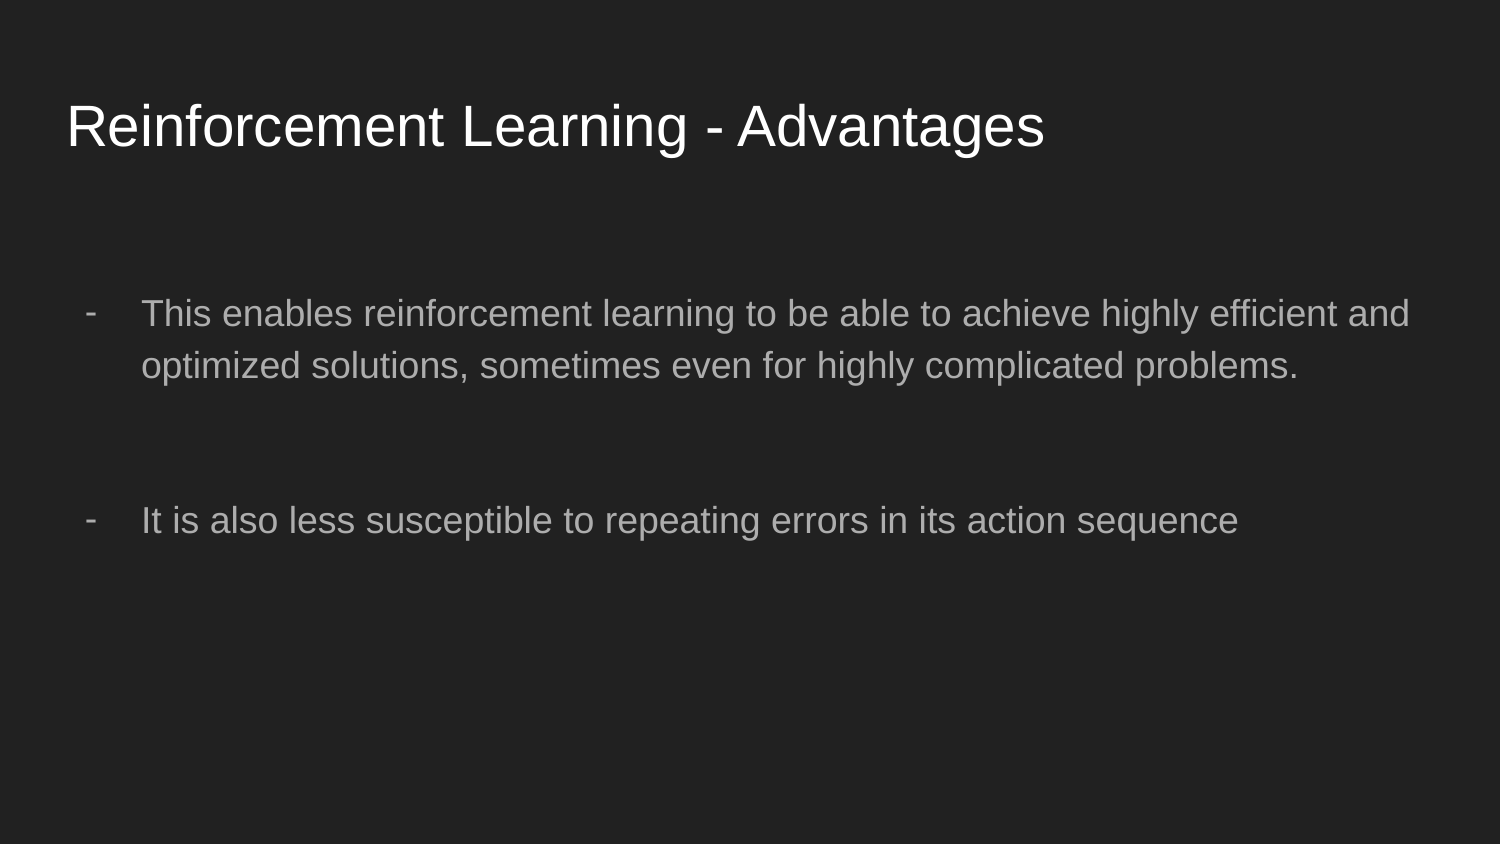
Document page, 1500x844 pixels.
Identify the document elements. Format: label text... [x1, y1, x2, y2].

title Reinforcement Learning - Advantages [51, 72, 1449, 167]
list This enables reinforcement learning to be able to achieve highly efficient and optimized solutions, sometimes even for highly complicated problems. It is also less susceptible to repeating errors in its action sequence [51, 189, 1449, 750]
